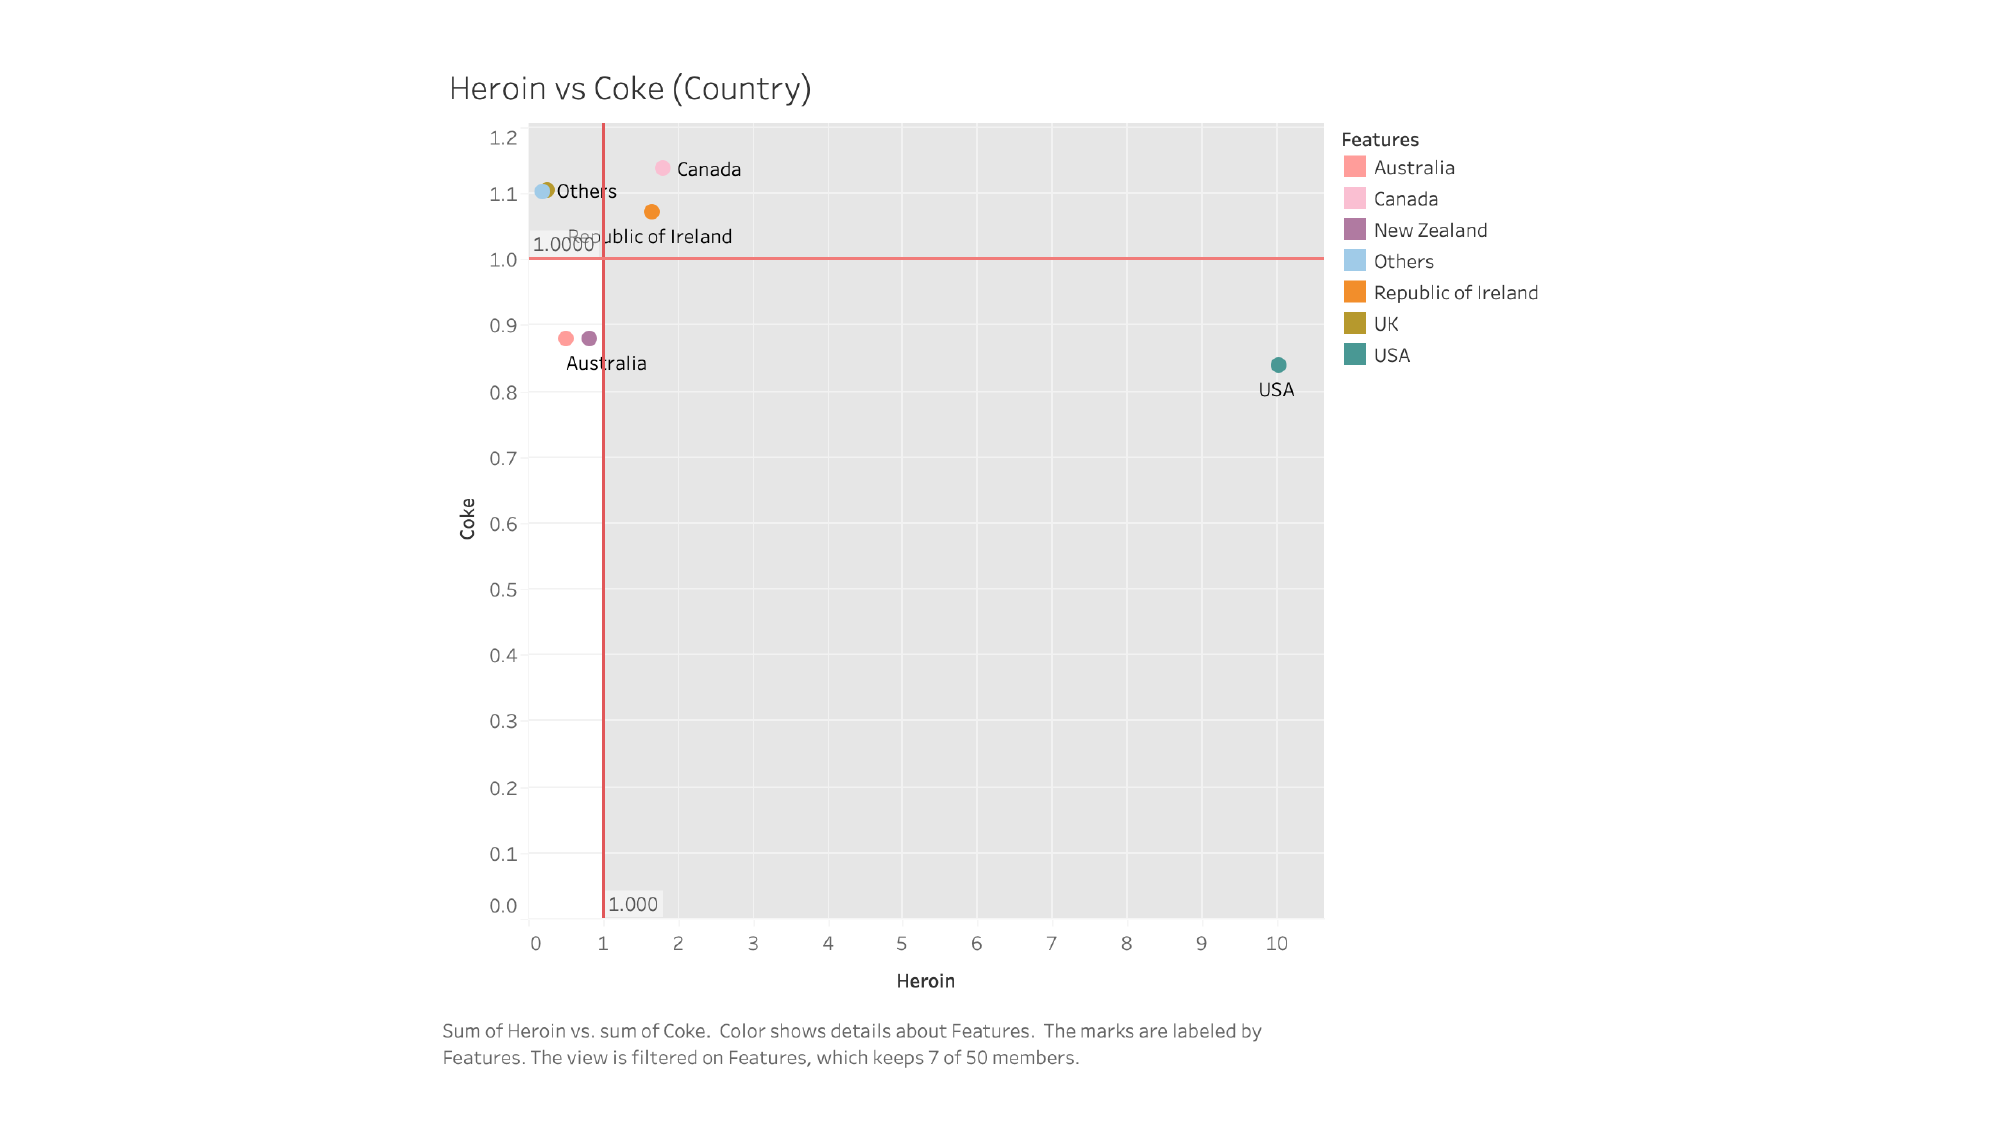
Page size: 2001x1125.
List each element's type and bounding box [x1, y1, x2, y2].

picture [442, 55, 1558, 1070]
